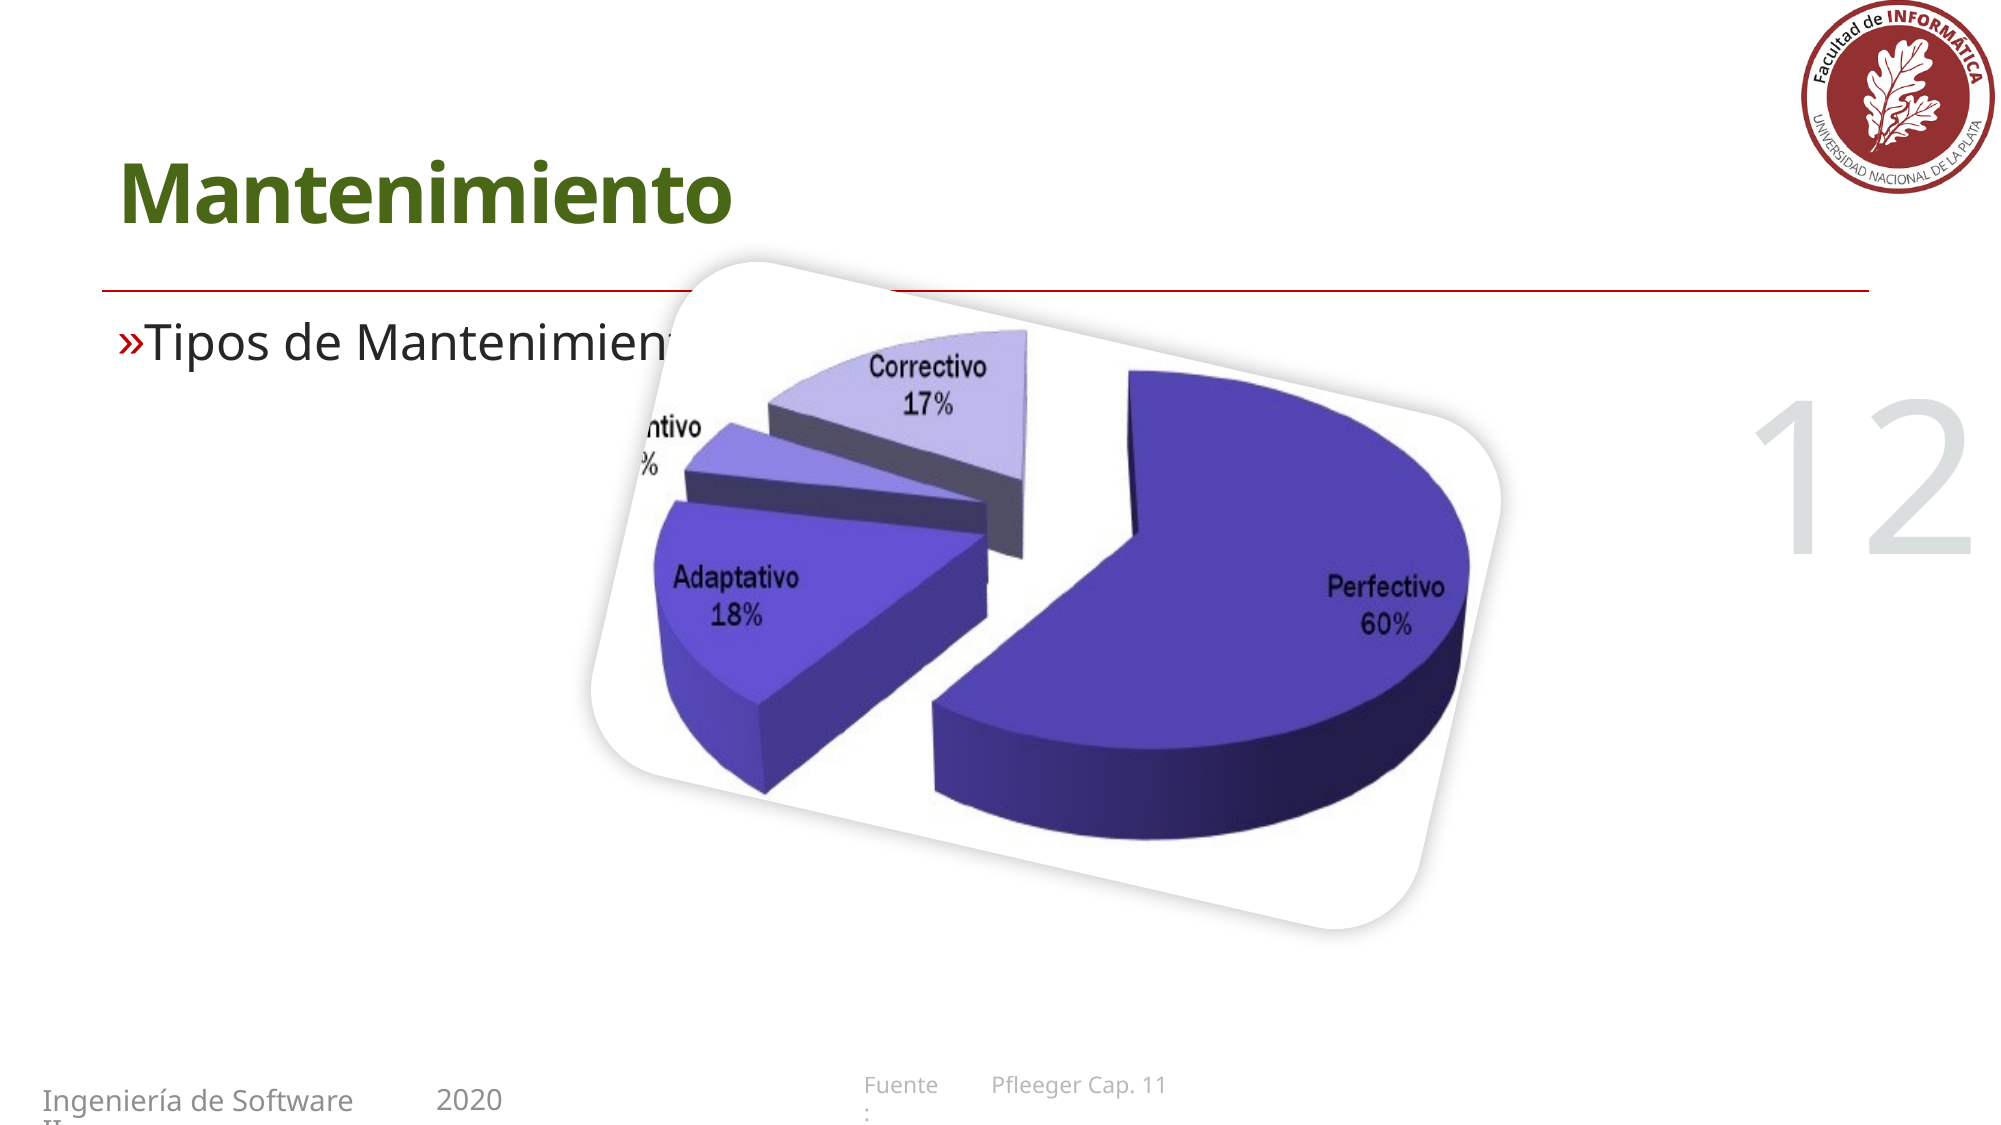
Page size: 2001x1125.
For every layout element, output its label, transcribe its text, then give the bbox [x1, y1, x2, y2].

slide_number 12 [1709, 467, 1998, 640]
picture [591, 261, 1501, 930]
list Tipos de Mantenimiento [102, 312, 1709, 1047]
slide_number 2020 [421, 1073, 557, 1116]
list Pfleeger Cap. 11 [976, 1067, 1332, 1118]
picture [1801, 0, 2000, 195]
footer Ingeniería de Software II [27, 1075, 382, 1111]
title Mantenimiento [102, 105, 1747, 291]
